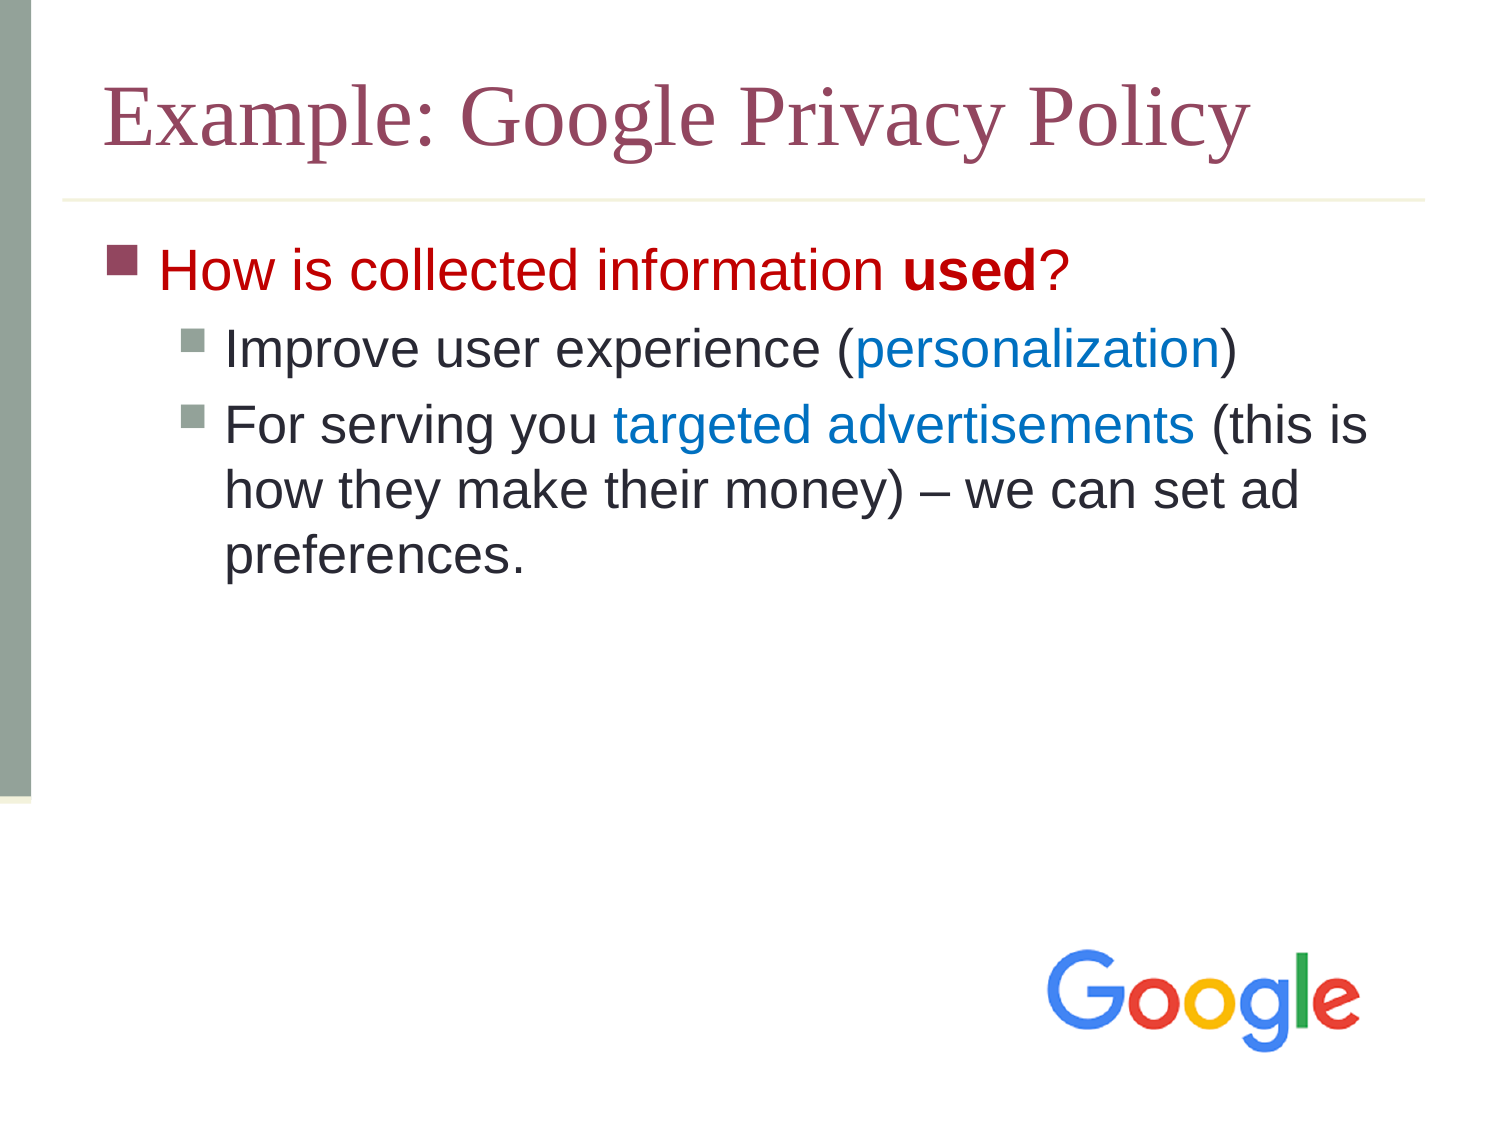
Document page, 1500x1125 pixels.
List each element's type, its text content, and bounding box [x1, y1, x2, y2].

list How is collected information used? Improve user experience (personalization) For serving you targeted advertisements (this is how they make their money) – we can set ad preferences. [87, 224, 1425, 1006]
title Example: Google Privacy Policy [87, 45, 1425, 175]
picture [1040, 944, 1368, 1056]
